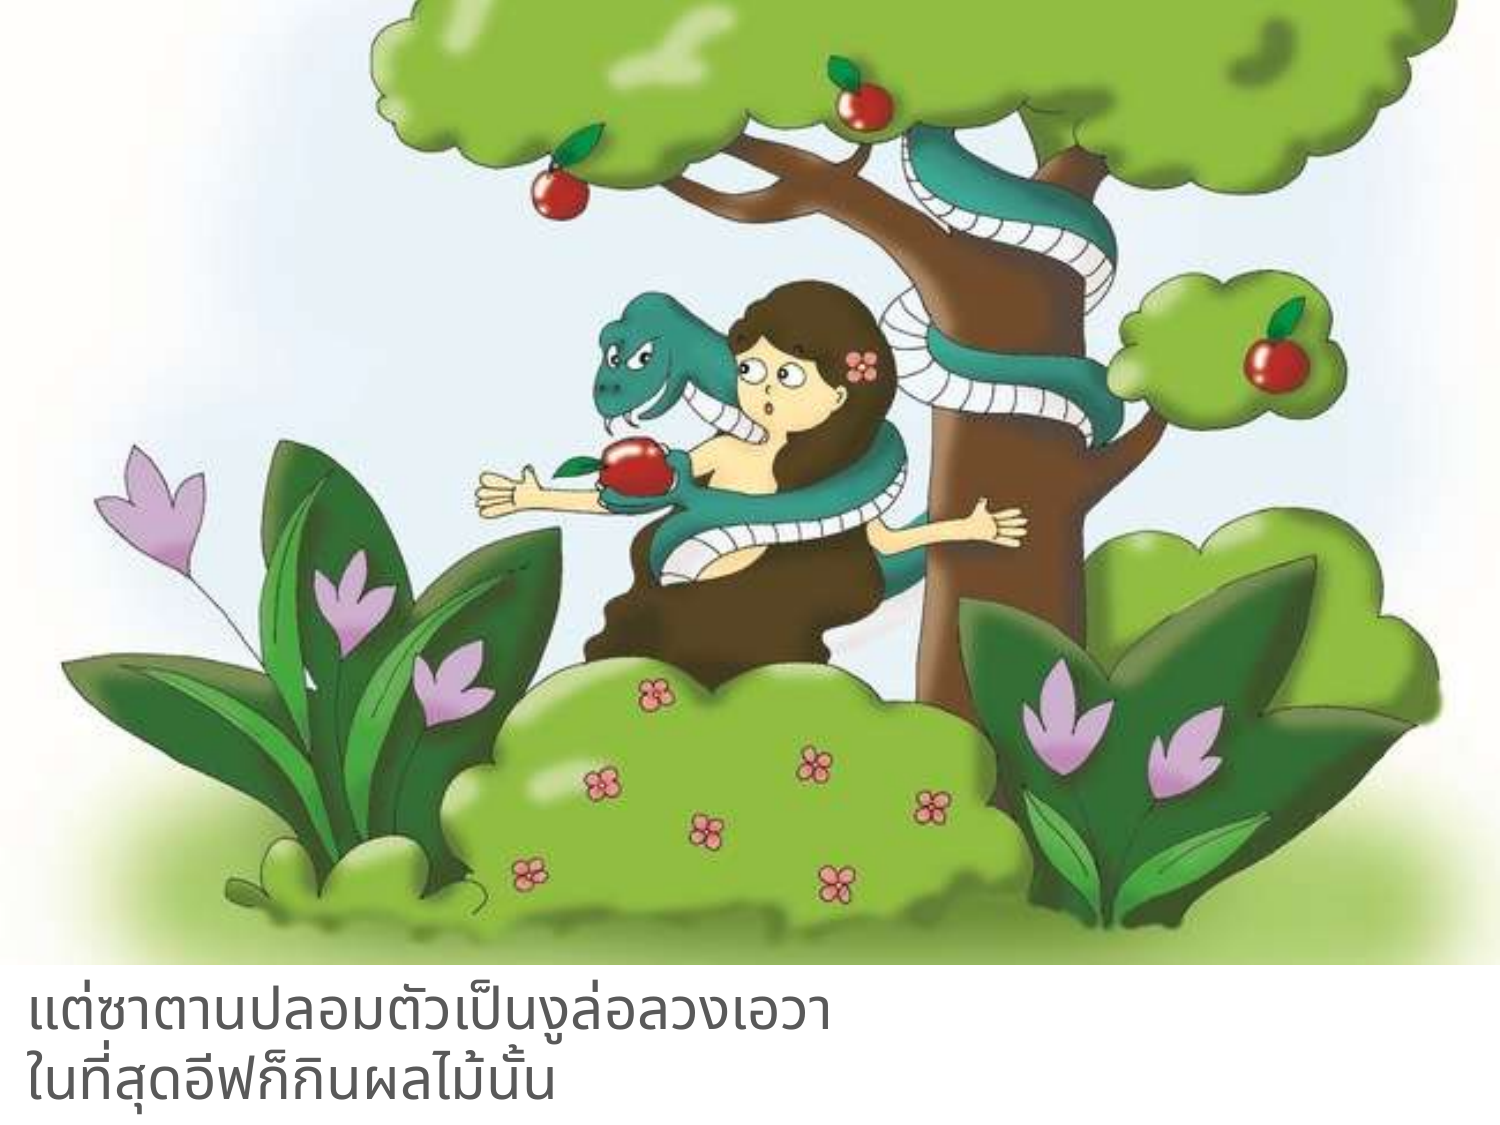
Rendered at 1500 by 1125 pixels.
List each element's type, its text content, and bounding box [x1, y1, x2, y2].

picture [0, 0, 1500, 965]
text_box แต่ซาตานปลอมตัวเป็นงูล่อลวงเอวา ในที่สุดอีฟก็กินผลไม้นั้น [11, 972, 1498, 1119]
